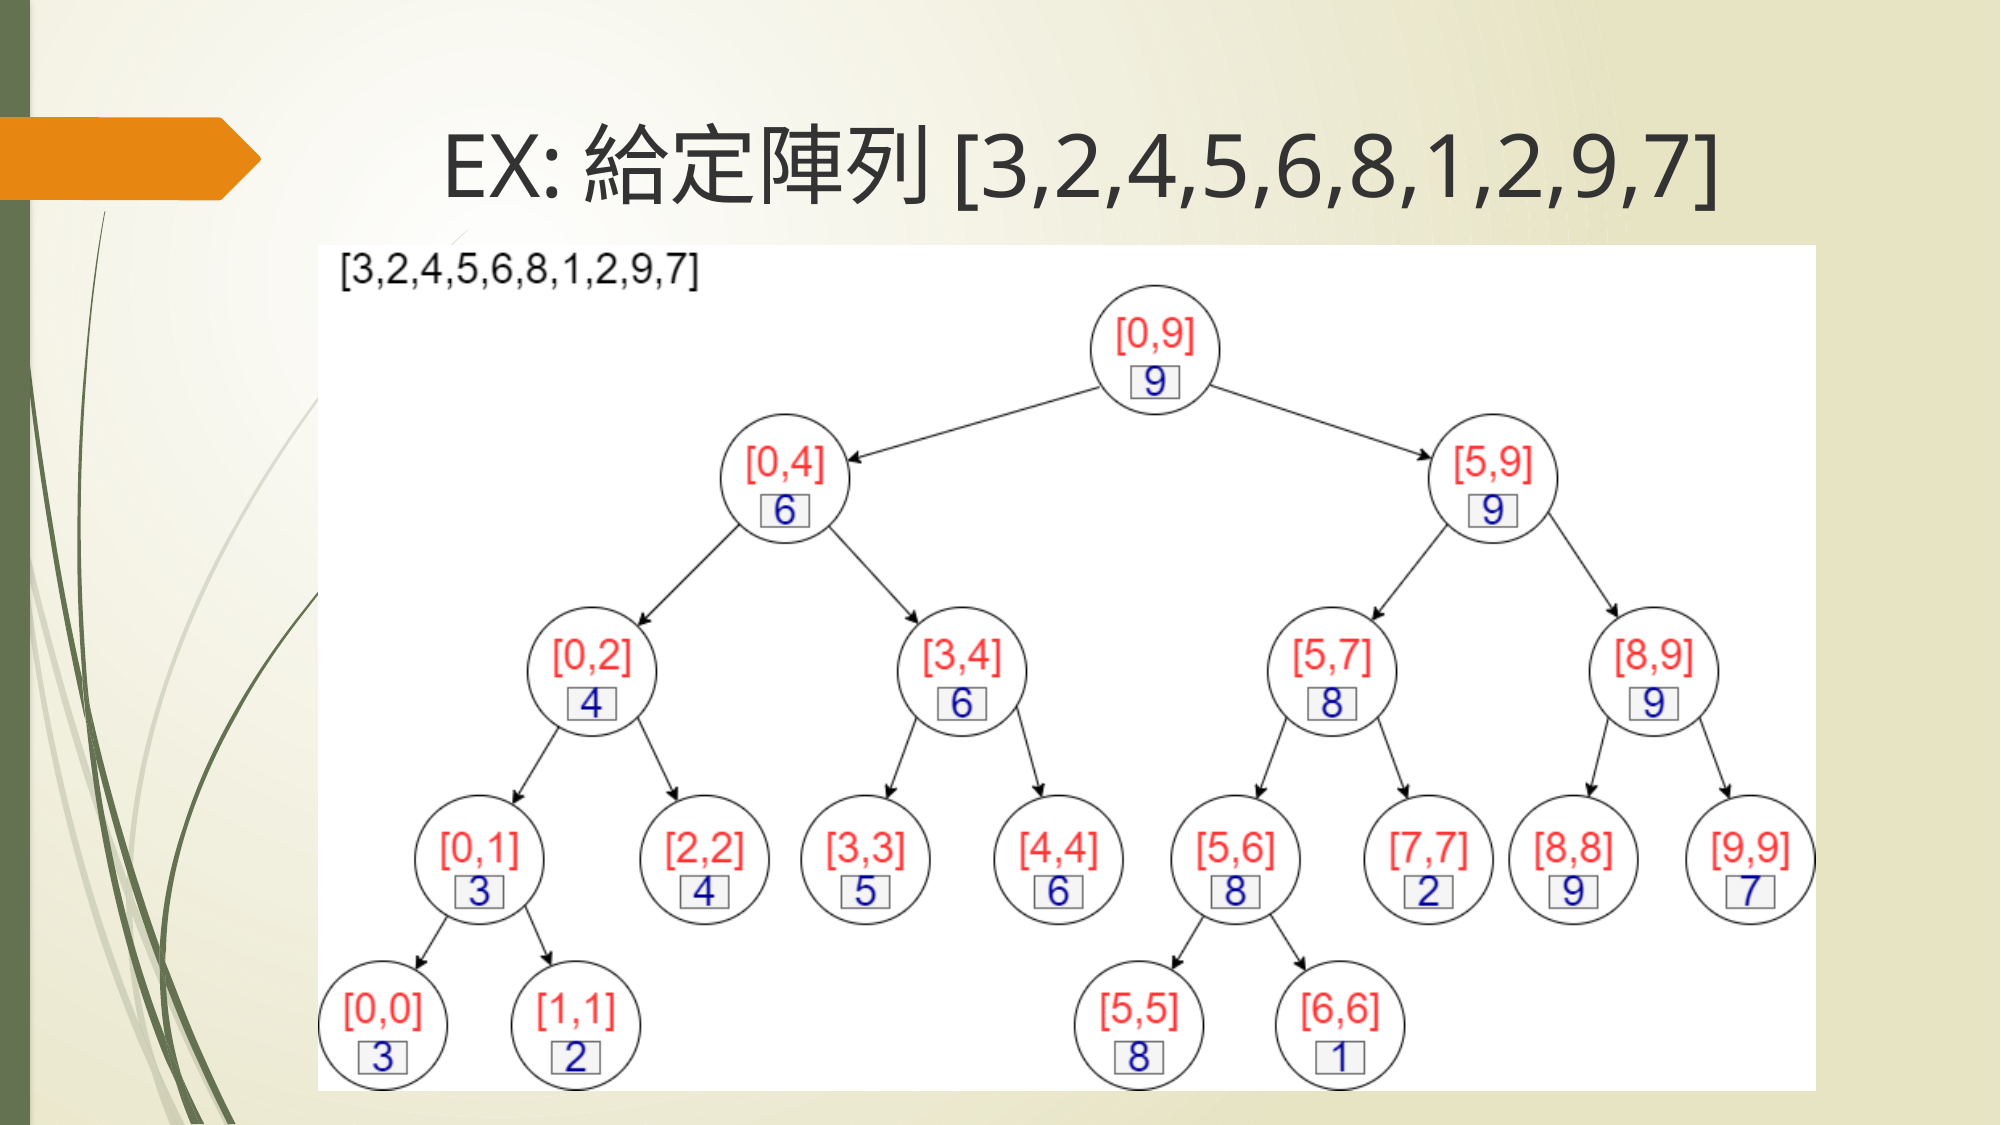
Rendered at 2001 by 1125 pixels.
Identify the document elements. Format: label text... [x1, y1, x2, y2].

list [318, 244, 1816, 1091]
title EX:給定陣列[3,2,4,5,6,8,1,2,9,7] [425, 102, 1888, 313]
